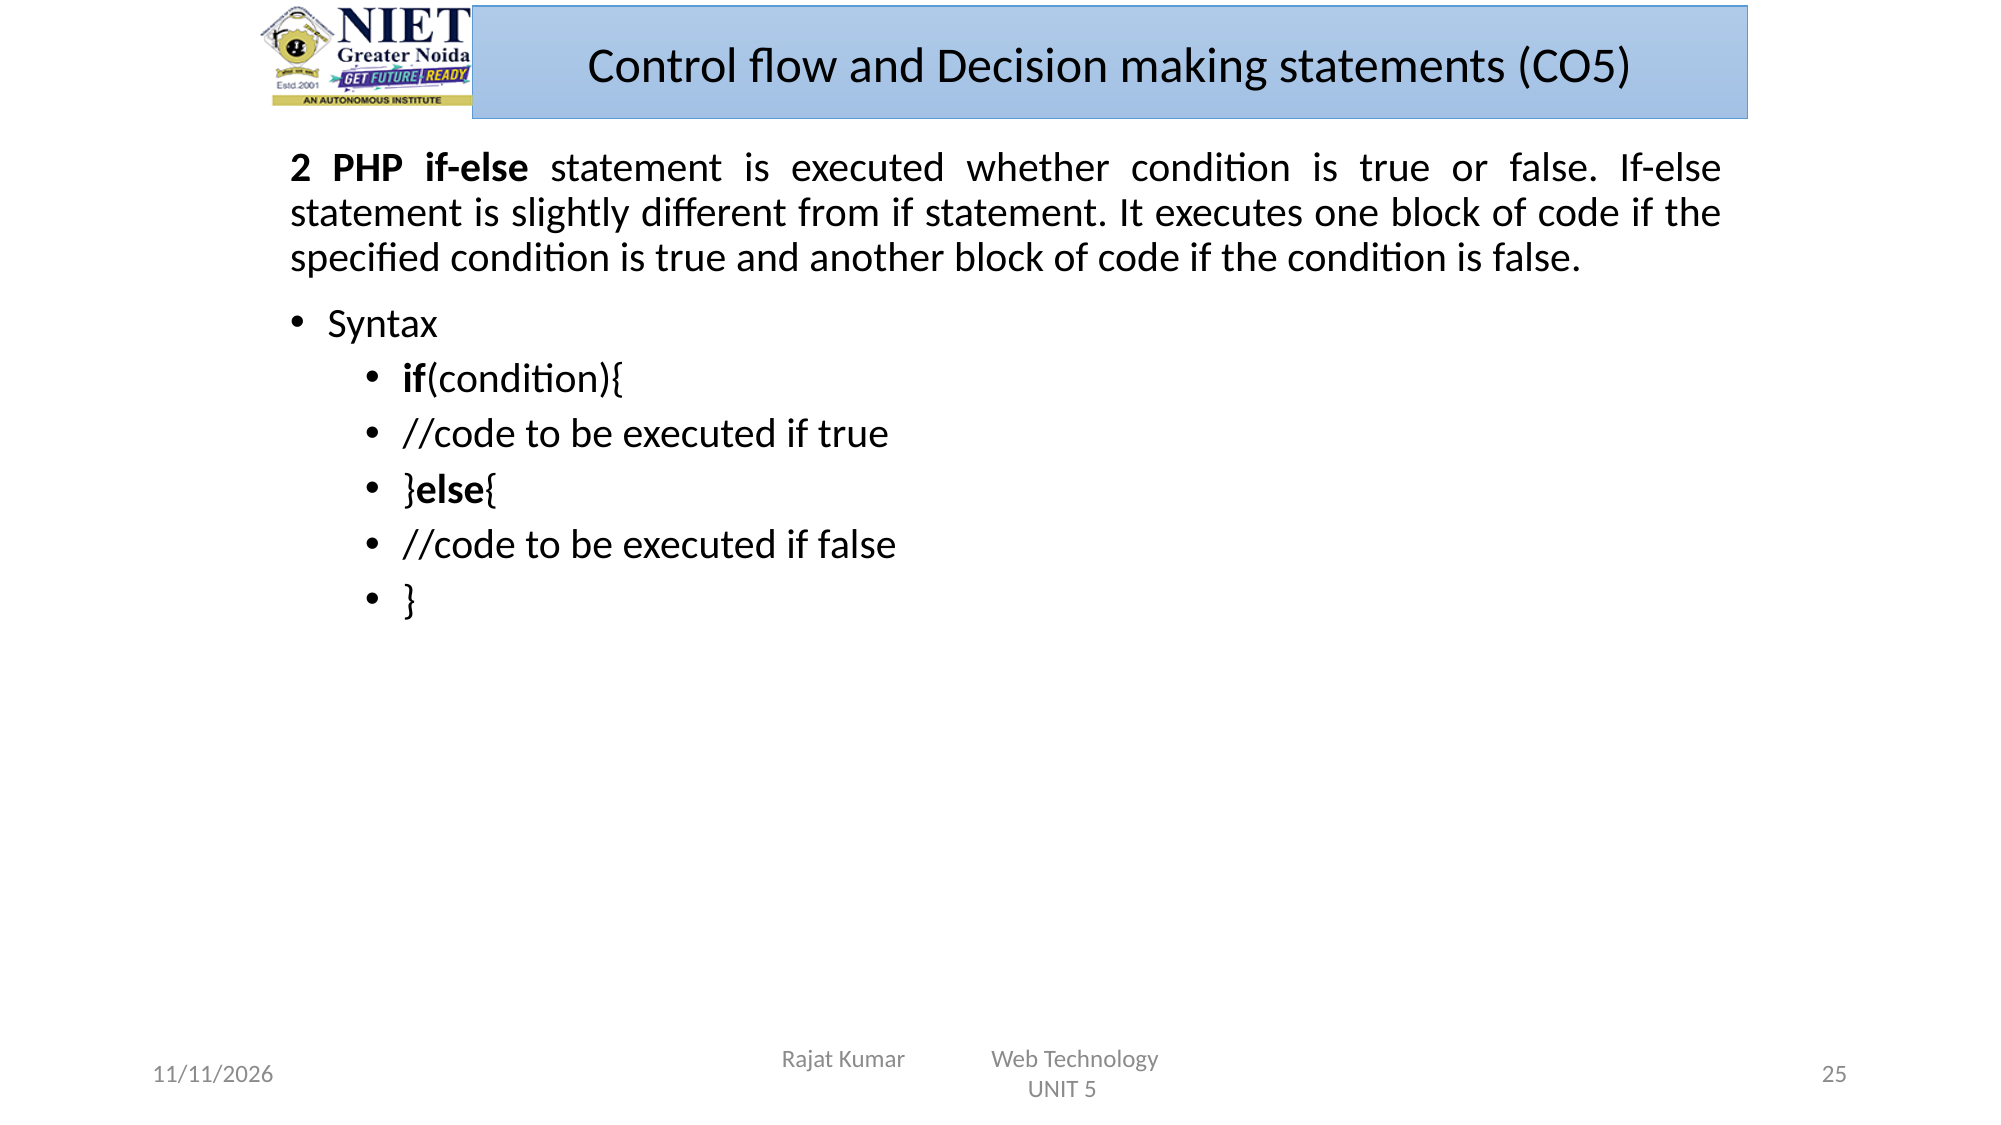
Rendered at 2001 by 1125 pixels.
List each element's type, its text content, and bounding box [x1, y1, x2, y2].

list 2 PHP if-else statement is executed whether condition is true or false. If-else statement is slightly different from if statement. It executes one block of code if the specified condition is true and another block of code if the condition is false. Syntax if(condition){ //code to be executed if true }else{ //code to be executed if false } [275, 137, 1738, 1005]
footer Rajat Kumar Web Technology UNIT 5 [762, 1042, 1363, 1103]
picture [260, 6, 473, 106]
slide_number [137, 1042, 588, 1103]
text_box Control flow and Decision making statements (CO5) [472, 5, 1748, 119]
slide_number 25 [1412, 1042, 1863, 1103]
